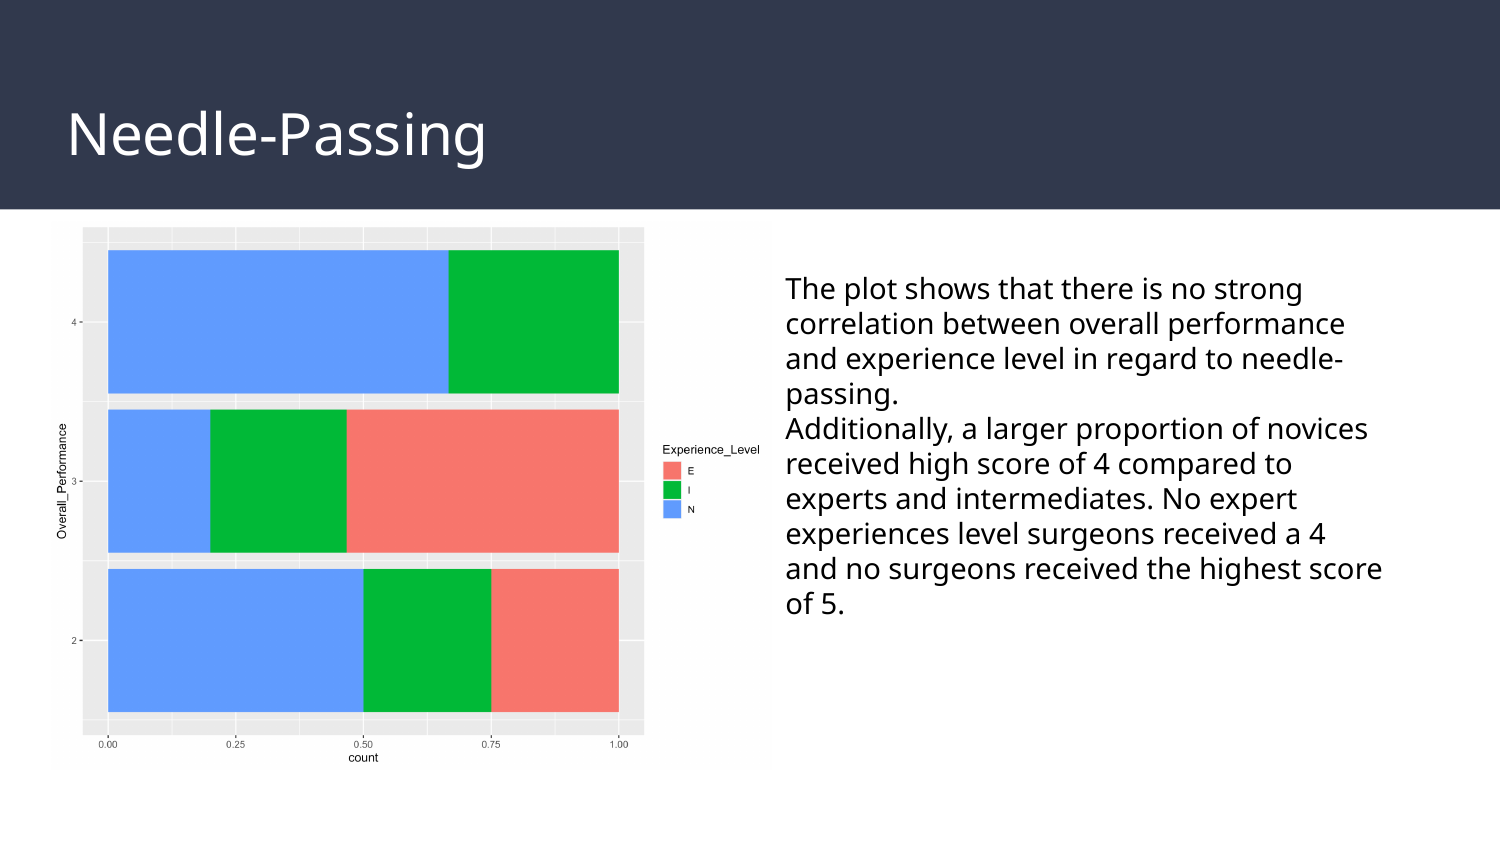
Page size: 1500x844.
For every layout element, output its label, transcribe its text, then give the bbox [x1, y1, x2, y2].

picture [50, 221, 772, 770]
title Needle-Passing [51, 82, 1449, 185]
text_box The plot shows that there is no strong correlation between overall performance and experience level in regard to needle-passing. Additionally, a larger proportion of novices received high score of 4 compared to experts and intermediates. No expert experiences level surgeons received a 4 and no surgeons received the highest score of 5. [777, 255, 1399, 635]
